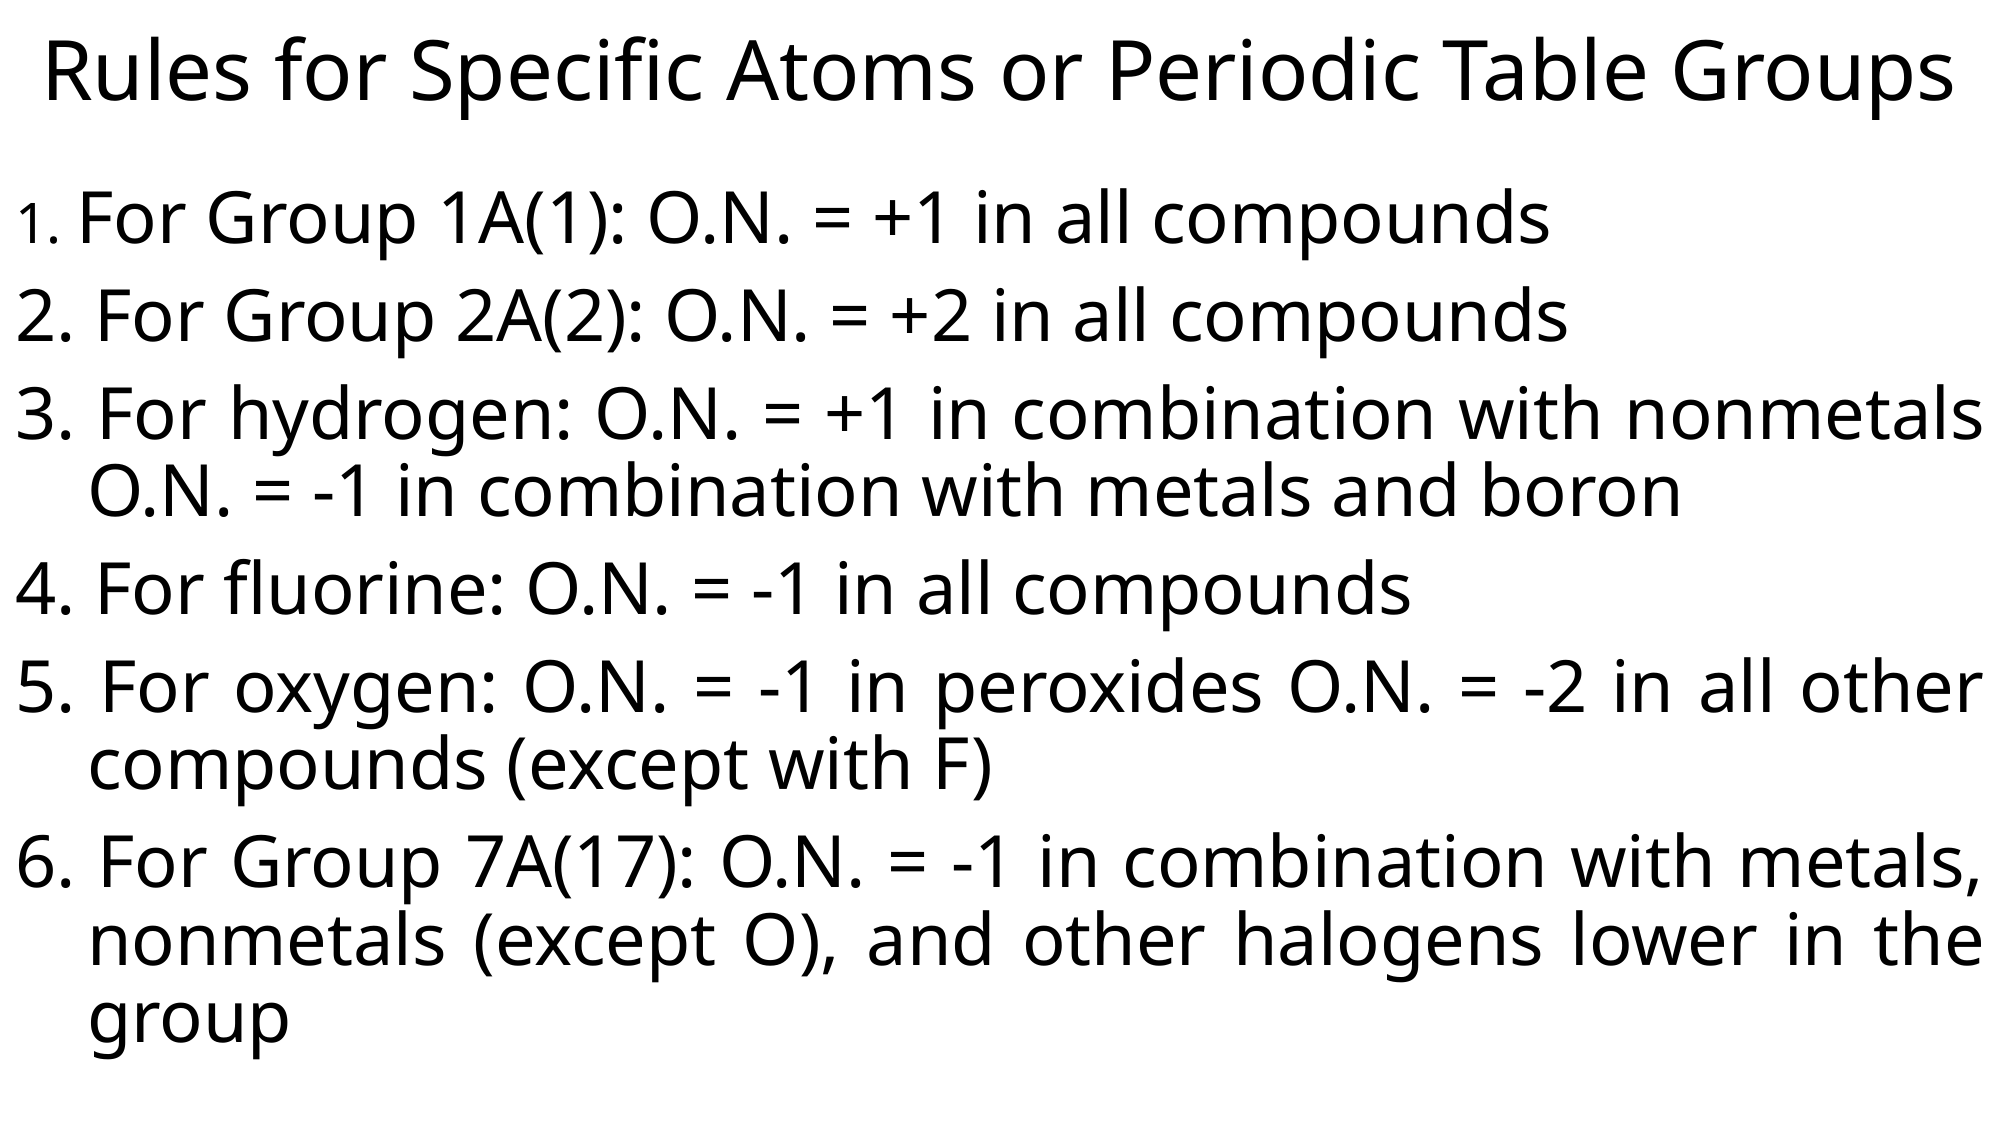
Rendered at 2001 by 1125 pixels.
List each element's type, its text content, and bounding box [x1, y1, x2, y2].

title Rules for Specific Atoms or Periodic Table Groups [0, 0, 2000, 148]
list 1. For Group 1A(1): O.N. = +1 in all compounds 2. For Group 2A(2): O.N. = +2 in all compounds 3. For hydrogen: O.N. = +1 in combination with nonmetals O.N. = -1 in combination with metals and boron 4. For fluorine: O.N. = -1 in all compounds 5. For oxygen: O.N. = -1 in peroxides O.N. = -2 in all other compounds (except with F) 6. For Group 7A(17): O.N. = -1 in combination with metals, nonmetals (except O), and other halogens lower in the group [0, 174, 2000, 1125]
